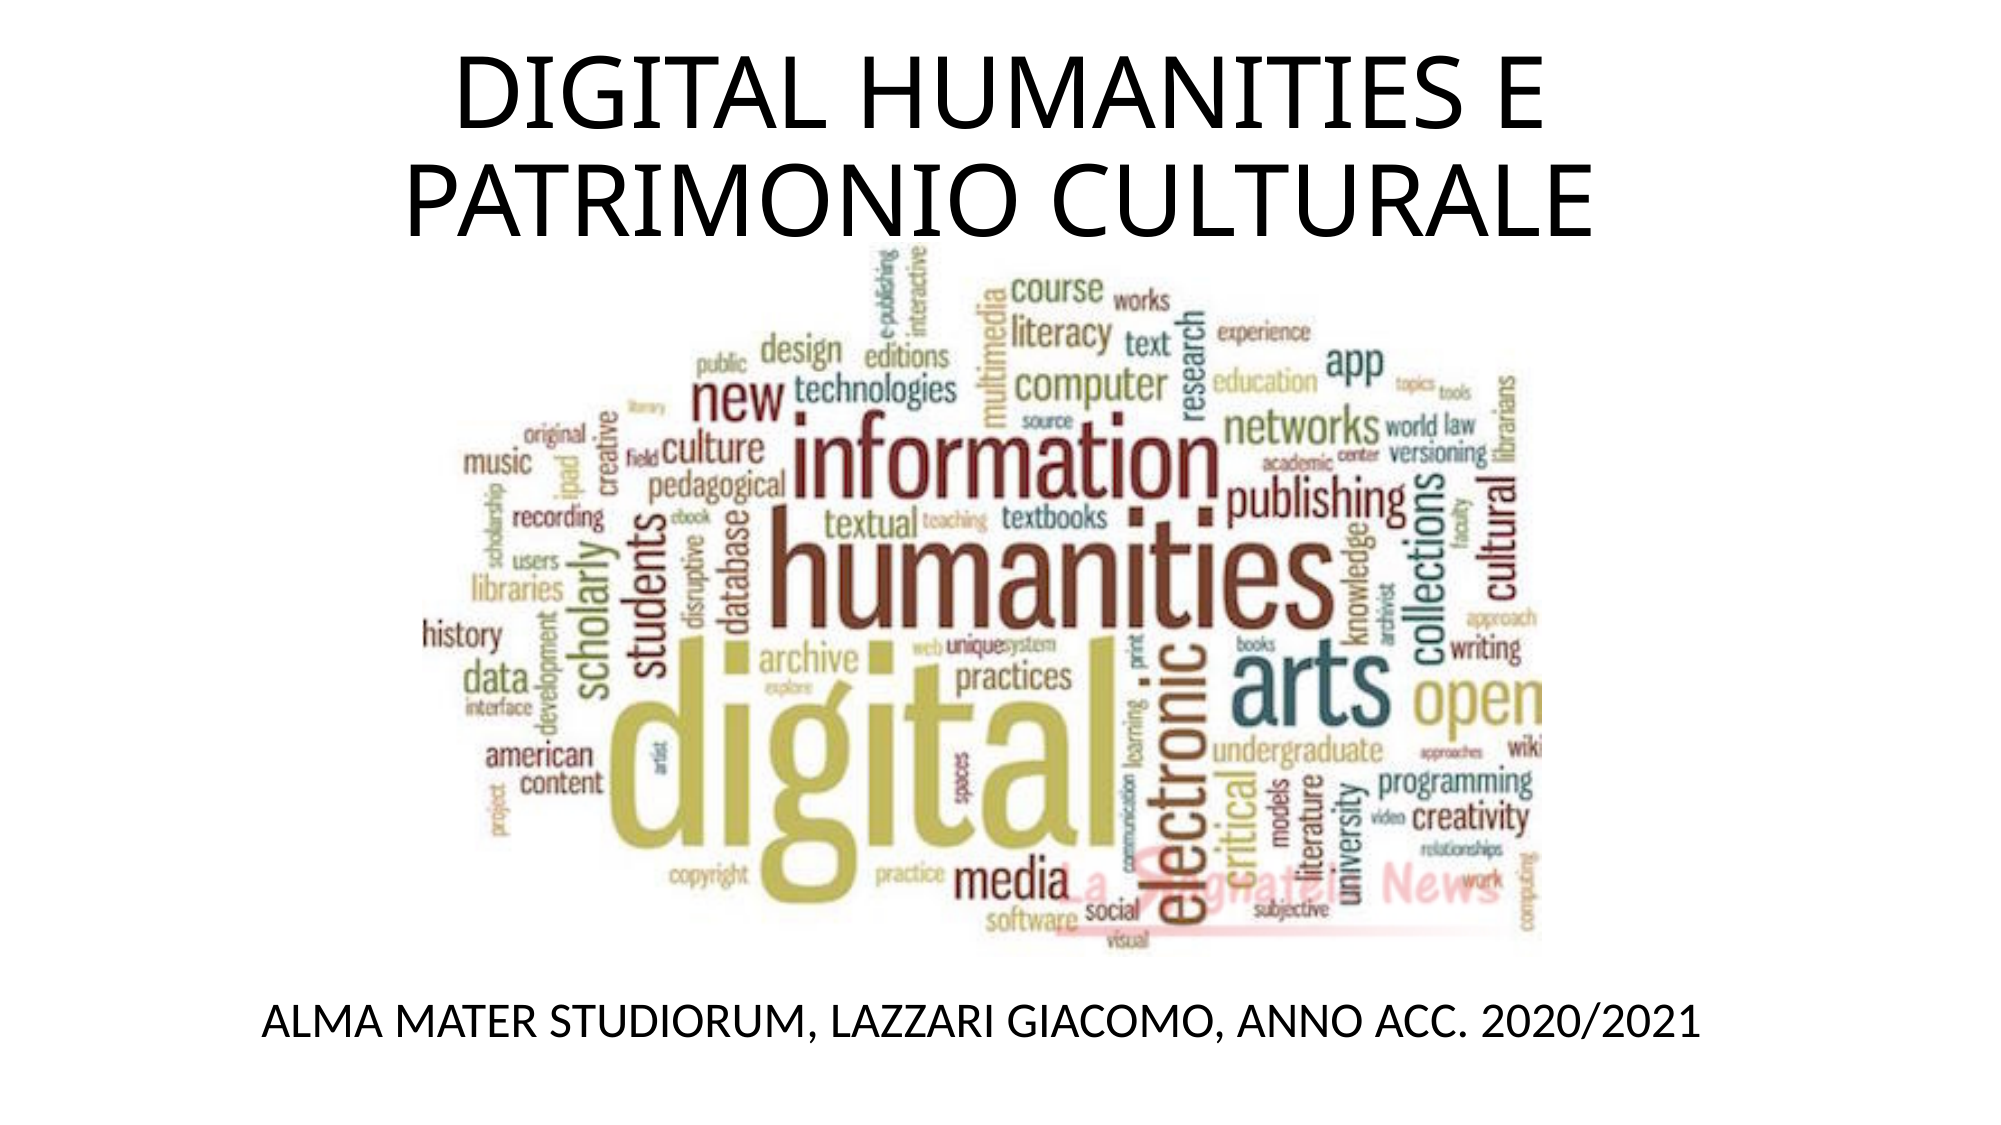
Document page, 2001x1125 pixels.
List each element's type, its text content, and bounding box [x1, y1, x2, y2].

subtitle ALMA MATER STUDIORUM, LAZZARI GIACOMO, ANNO ACC. 2020/2021 [231, 986, 1732, 1090]
picture [422, 242, 1542, 957]
title DIGITAL HUMANITIES E PATRIMONIO CULTURALE [249, 0, 1750, 266]
